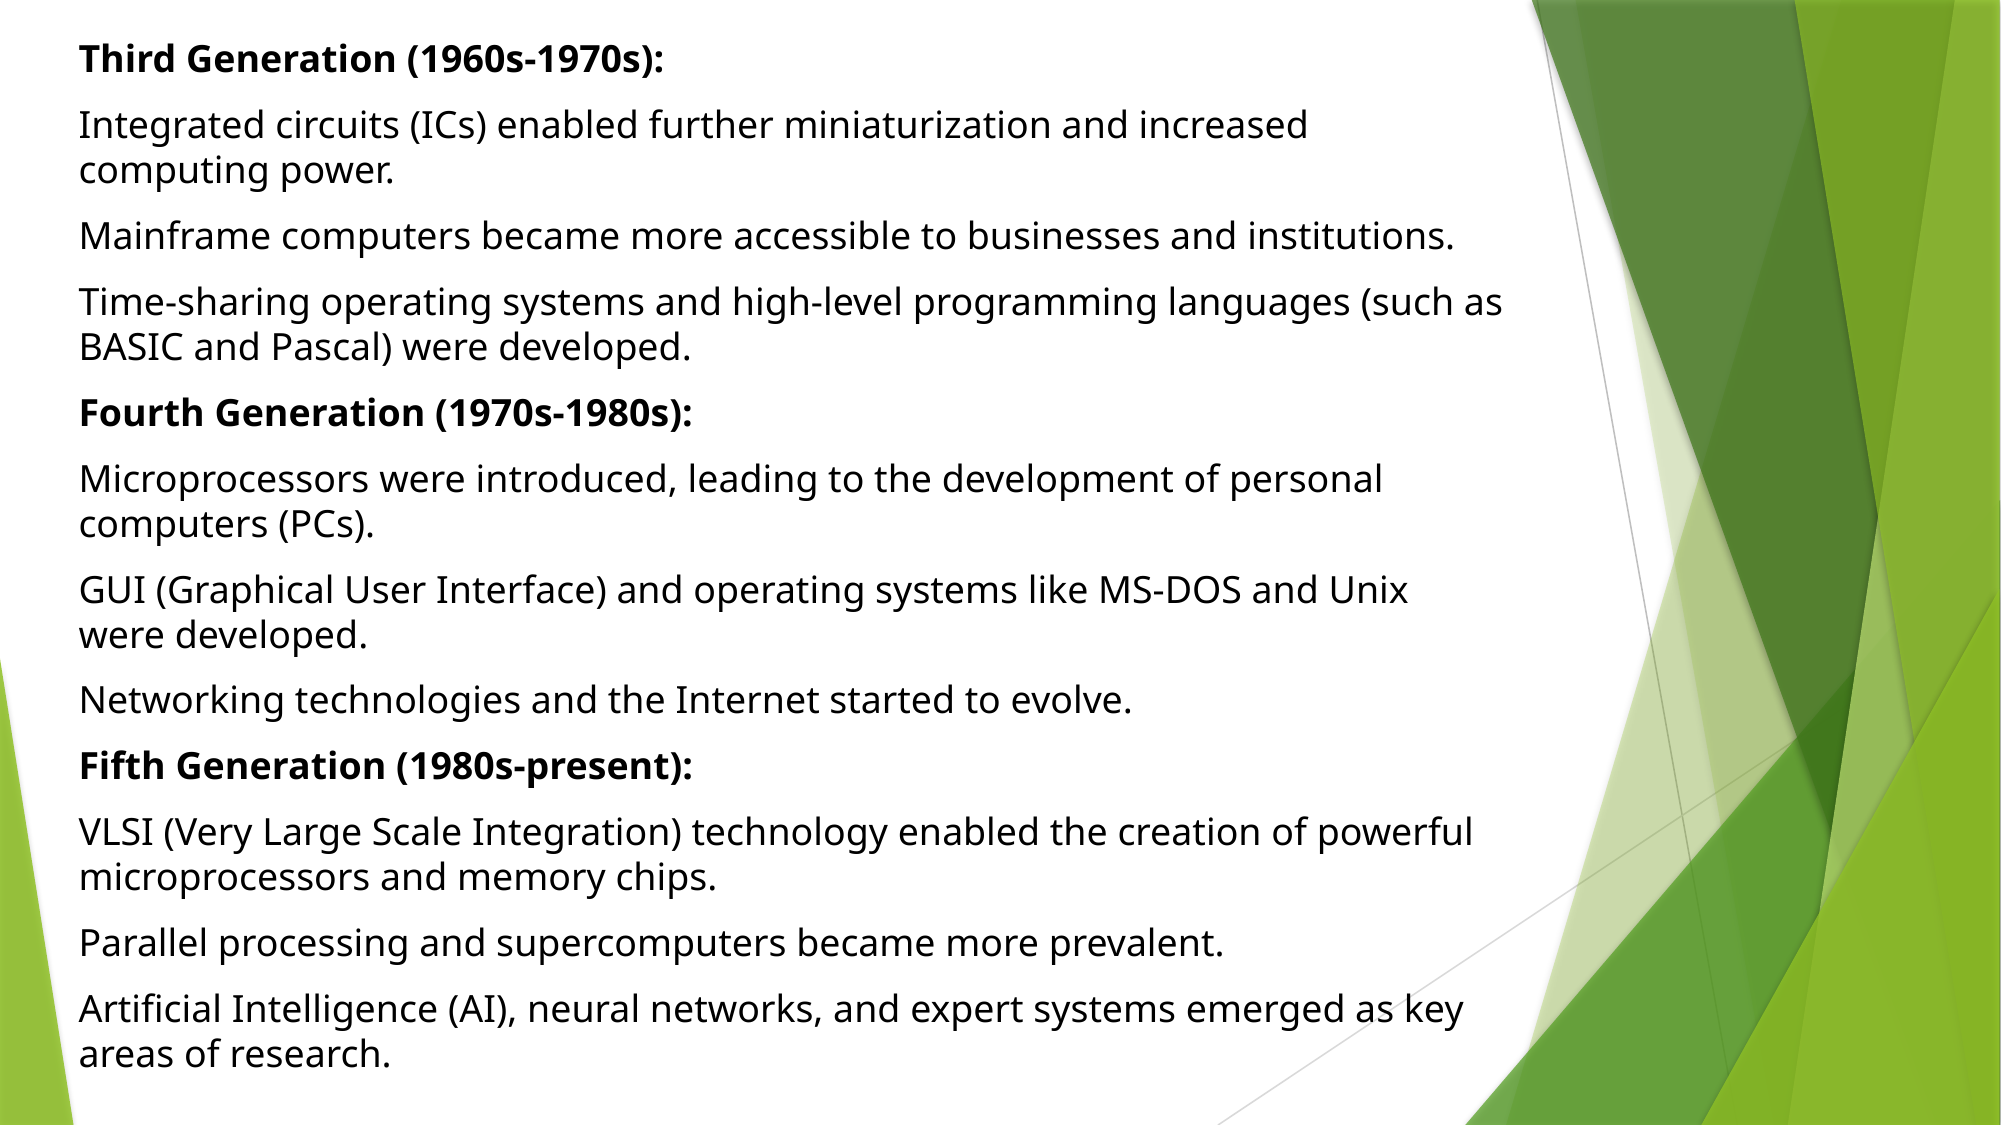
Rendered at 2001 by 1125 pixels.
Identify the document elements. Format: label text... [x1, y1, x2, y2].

list Third Generation (1960s-1970s): Integrated circuits (ICs) enabled further miniaturization and increased computing power. Mainframe computers became more accessible to businesses and institutions. Time-sharing operating systems and high-level programming languages (such as BASIC and Pascal) were developed. Fourth Generation (1970s-1980s): Microprocessors were introduced, leading to the development of personal computers (PCs). GUI (Graphical User Interface) and operating systems like MS-DOS and Unix were developed. Networking technologies and the Internet started to evolve. Fifth Generation (1980s-present): VLSI (Very Large Scale Integration) technology enabled the creation of powerful microprocessors and memory chips. Parallel processing and supercomputers became more prevalent. Artificial Intelligence (AI), neural networks, and expert systems emerged as key areas of research. [63, 27, 1522, 1125]
